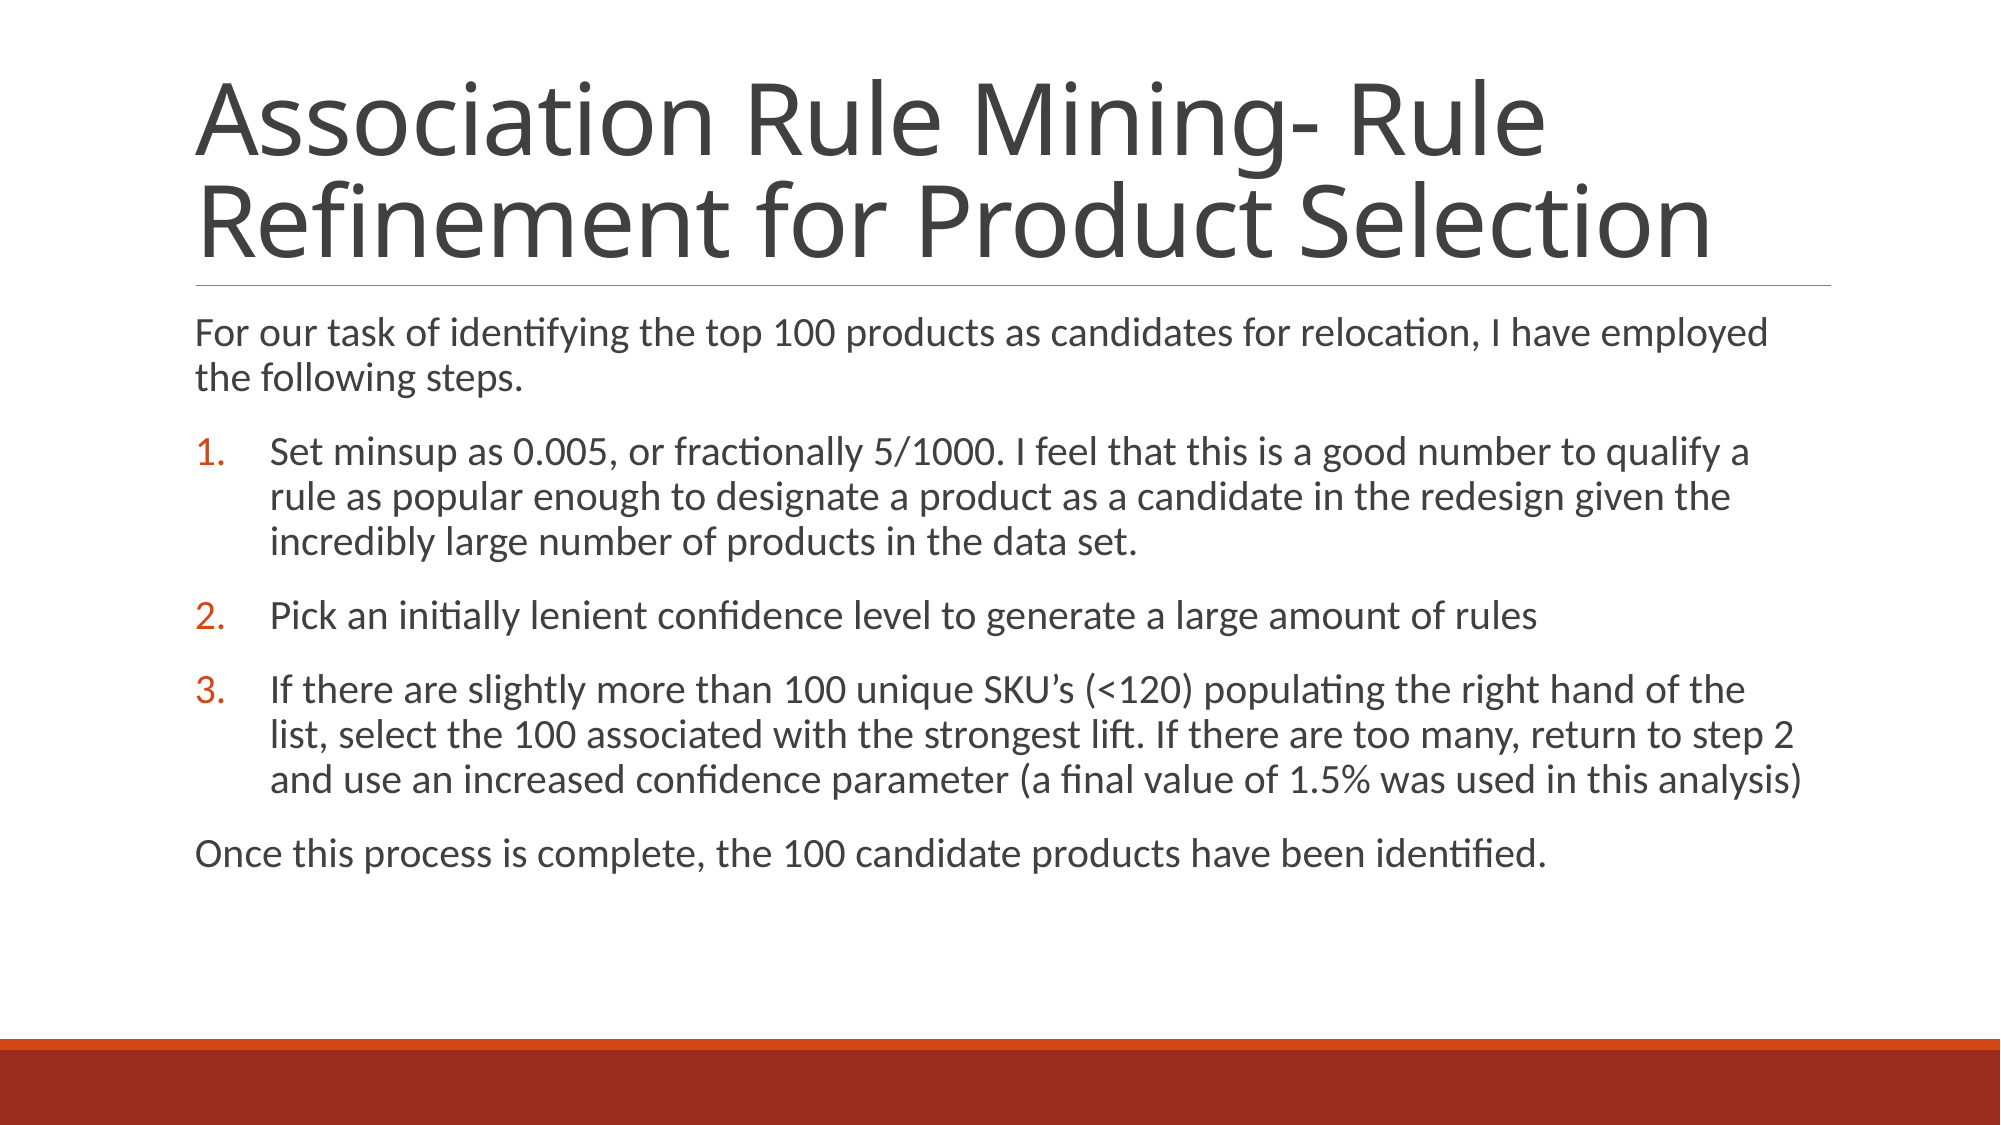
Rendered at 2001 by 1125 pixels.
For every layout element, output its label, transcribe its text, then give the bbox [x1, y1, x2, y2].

text_box For our task of identifying the top 100 products as candidates for relocation, I have employed the following steps. Set minsup as 0.005, or fractionally 5/1000. I feel that this is a good number to qualify a rule as popular enough to designate a product as a candidate in the redesign given the incredibly large number of products in the data set. Pick an initially lenient confidence level to generate a large amount of rules If there are slightly more than 100 unique SKU’s (<120) populating the right hand of the list, select the 100 associated with the strongest lift. If there are too many, return to step 2 and use an increased confidence parameter (a final value of 1.5% was used in this analysis) Once this process is complete, the 100 candidate products have been identified. [179, 302, 1830, 963]
title Association Rule Mining- Rule Refinement for Product Selection [180, 47, 1830, 285]
